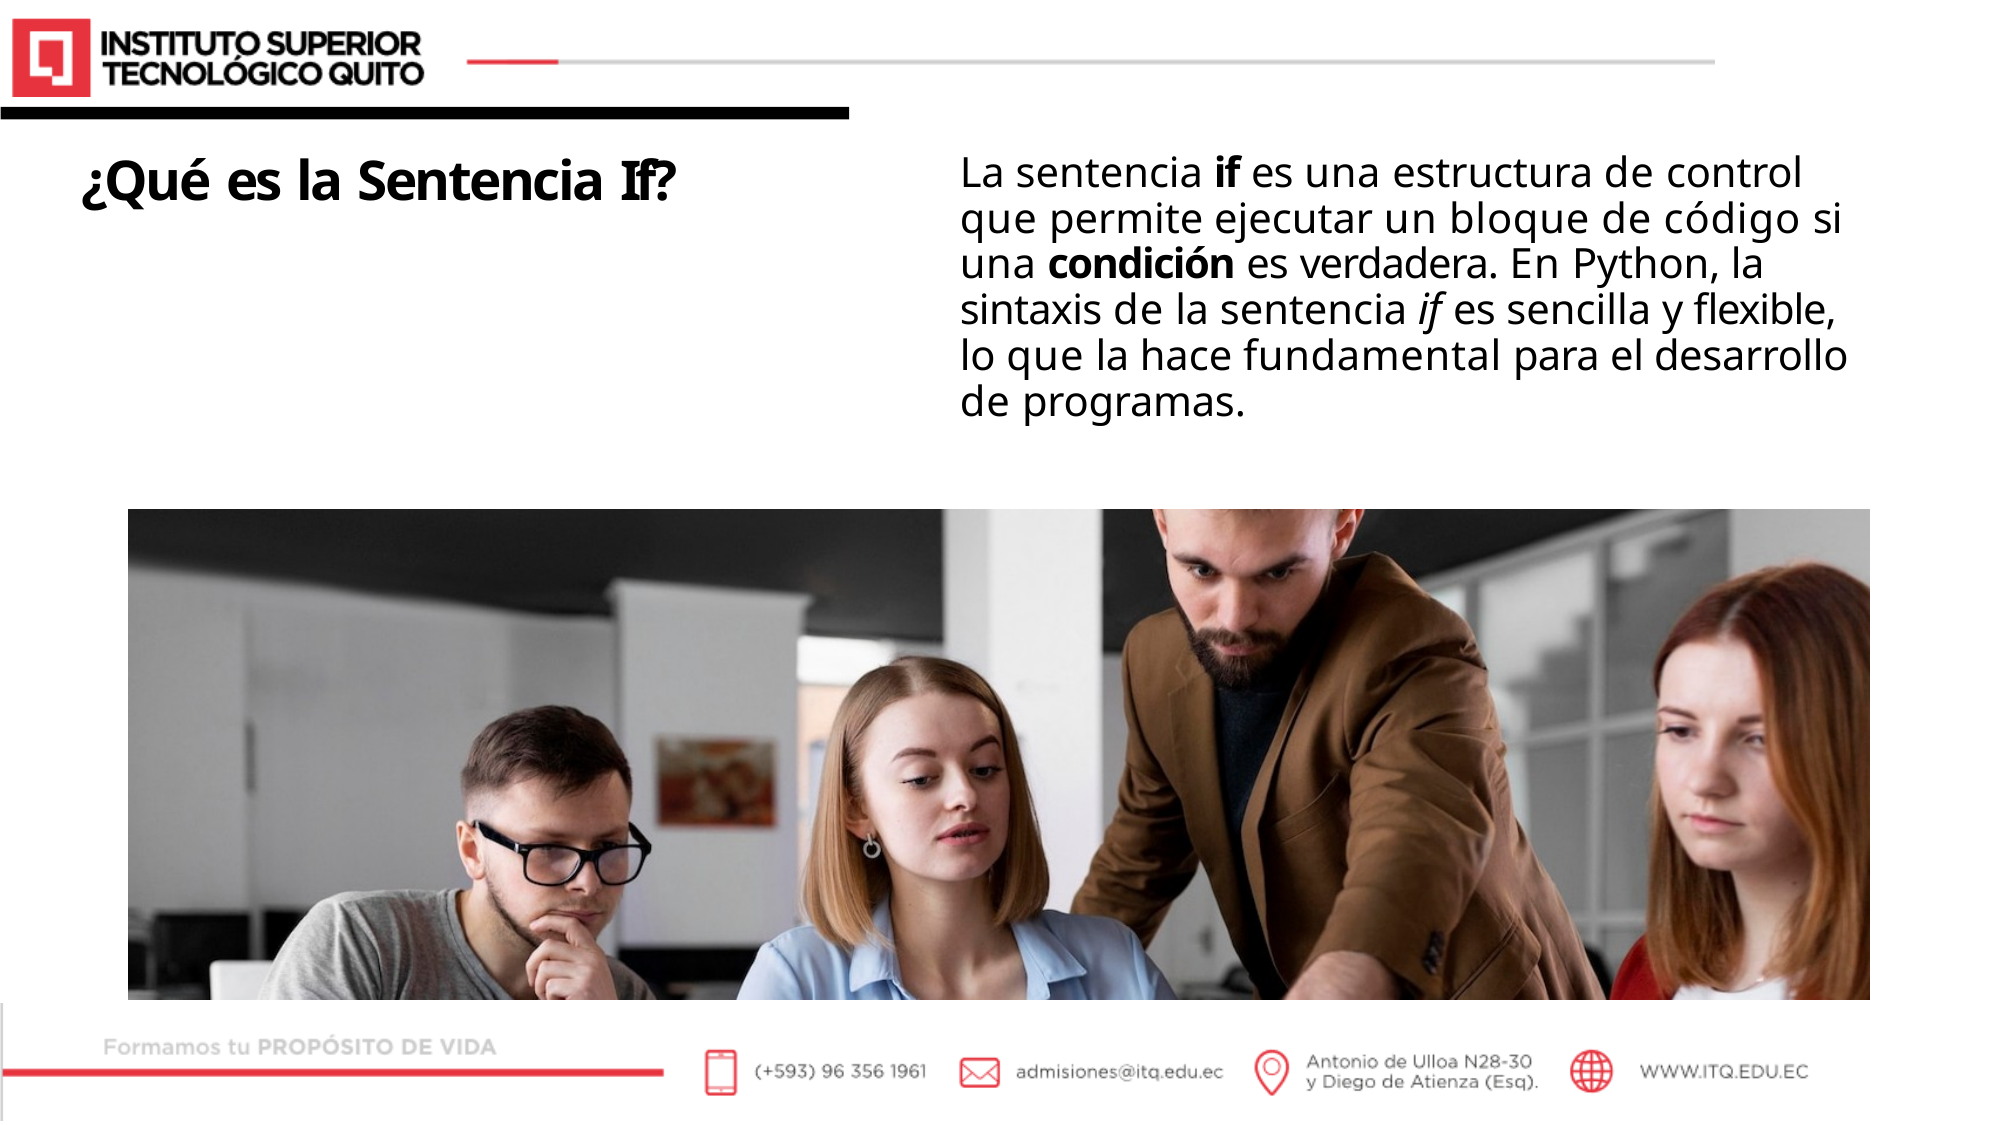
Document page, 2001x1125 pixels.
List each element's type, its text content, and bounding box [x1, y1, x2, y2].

picture [128, 509, 1870, 1000]
title ¿Qué es la Sentencia If? [79, 97, 1229, 273]
picture [0, 0, 1715, 97]
picture [0, 1003, 1819, 1121]
text_box [0, 106, 850, 120]
text_box La sentencia if es una estructura de control que permite ejecutar un bloque de código si una condición es verdadera. En Python, la sintaxis de la sentencia if es sencilla y ﬂexible, lo que la hace fundamental para el desarrollo de programas. [958, 143, 1858, 425]
